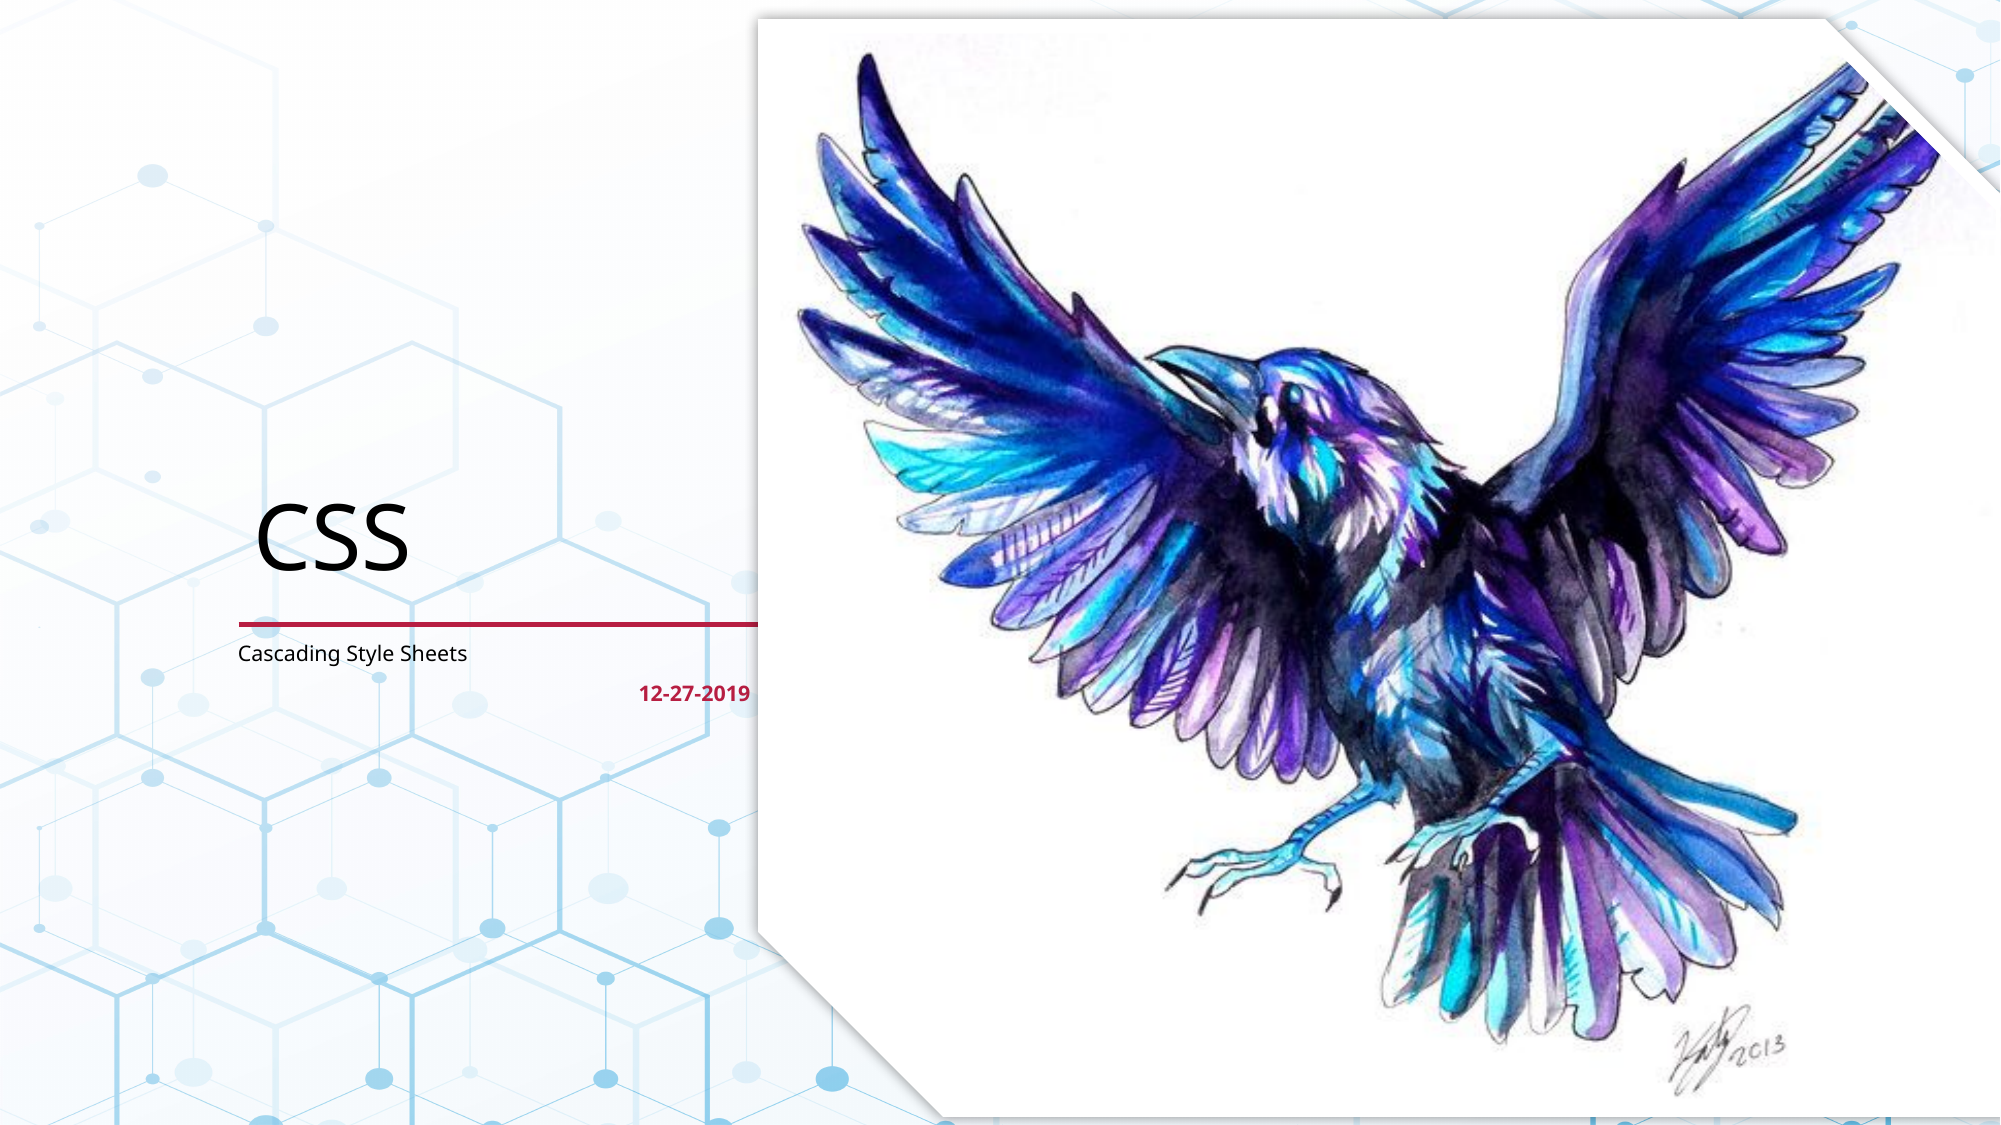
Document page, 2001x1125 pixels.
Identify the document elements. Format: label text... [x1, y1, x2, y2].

picture [0, 0, 2001, 1125]
list Cascading Style Sheets 12-27-2019 [222, 619, 748, 715]
title CSS [238, 288, 748, 598]
